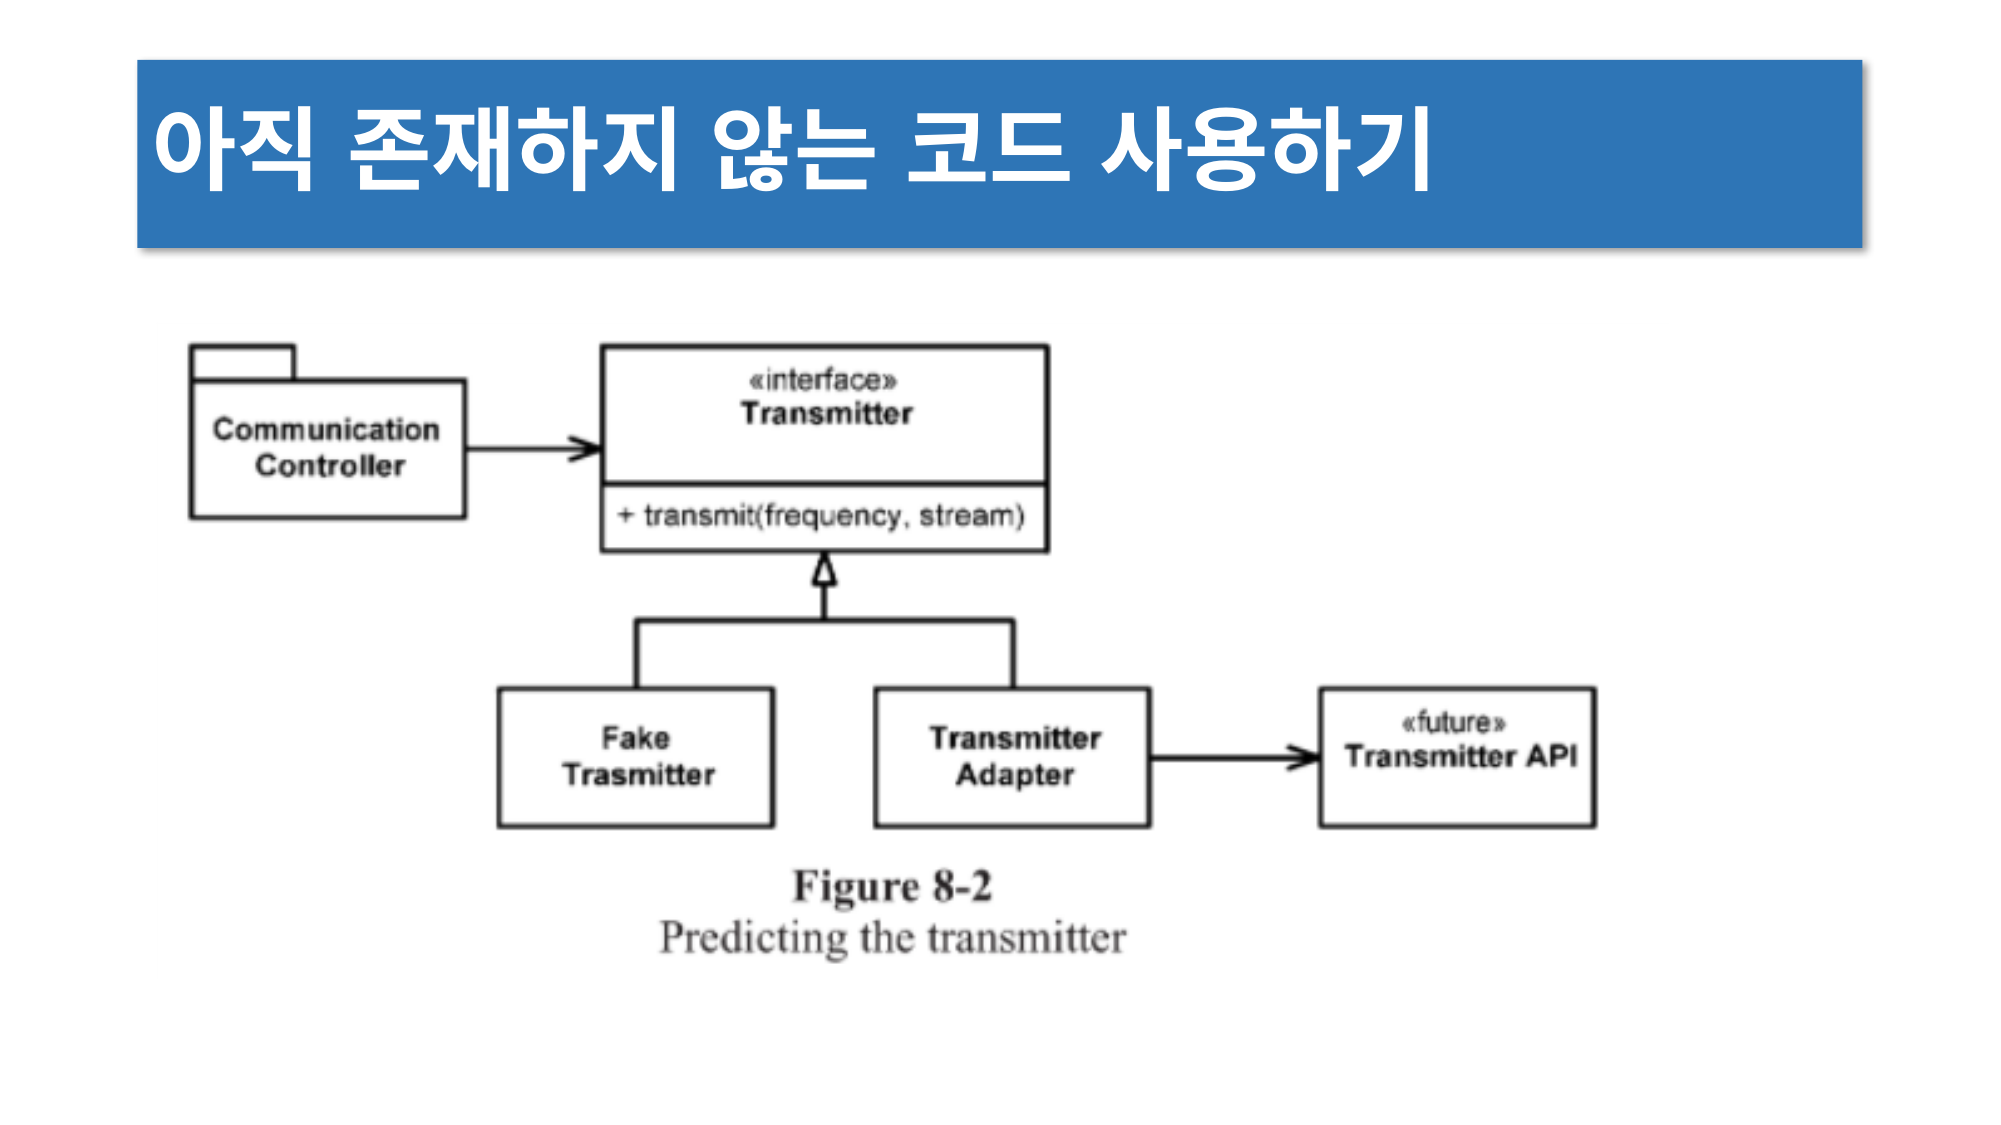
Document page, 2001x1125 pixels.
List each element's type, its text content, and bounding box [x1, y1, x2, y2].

title 아직 존재하지 않는 코드 사용하기 [137, 59, 1863, 248]
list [155, 322, 1669, 980]
